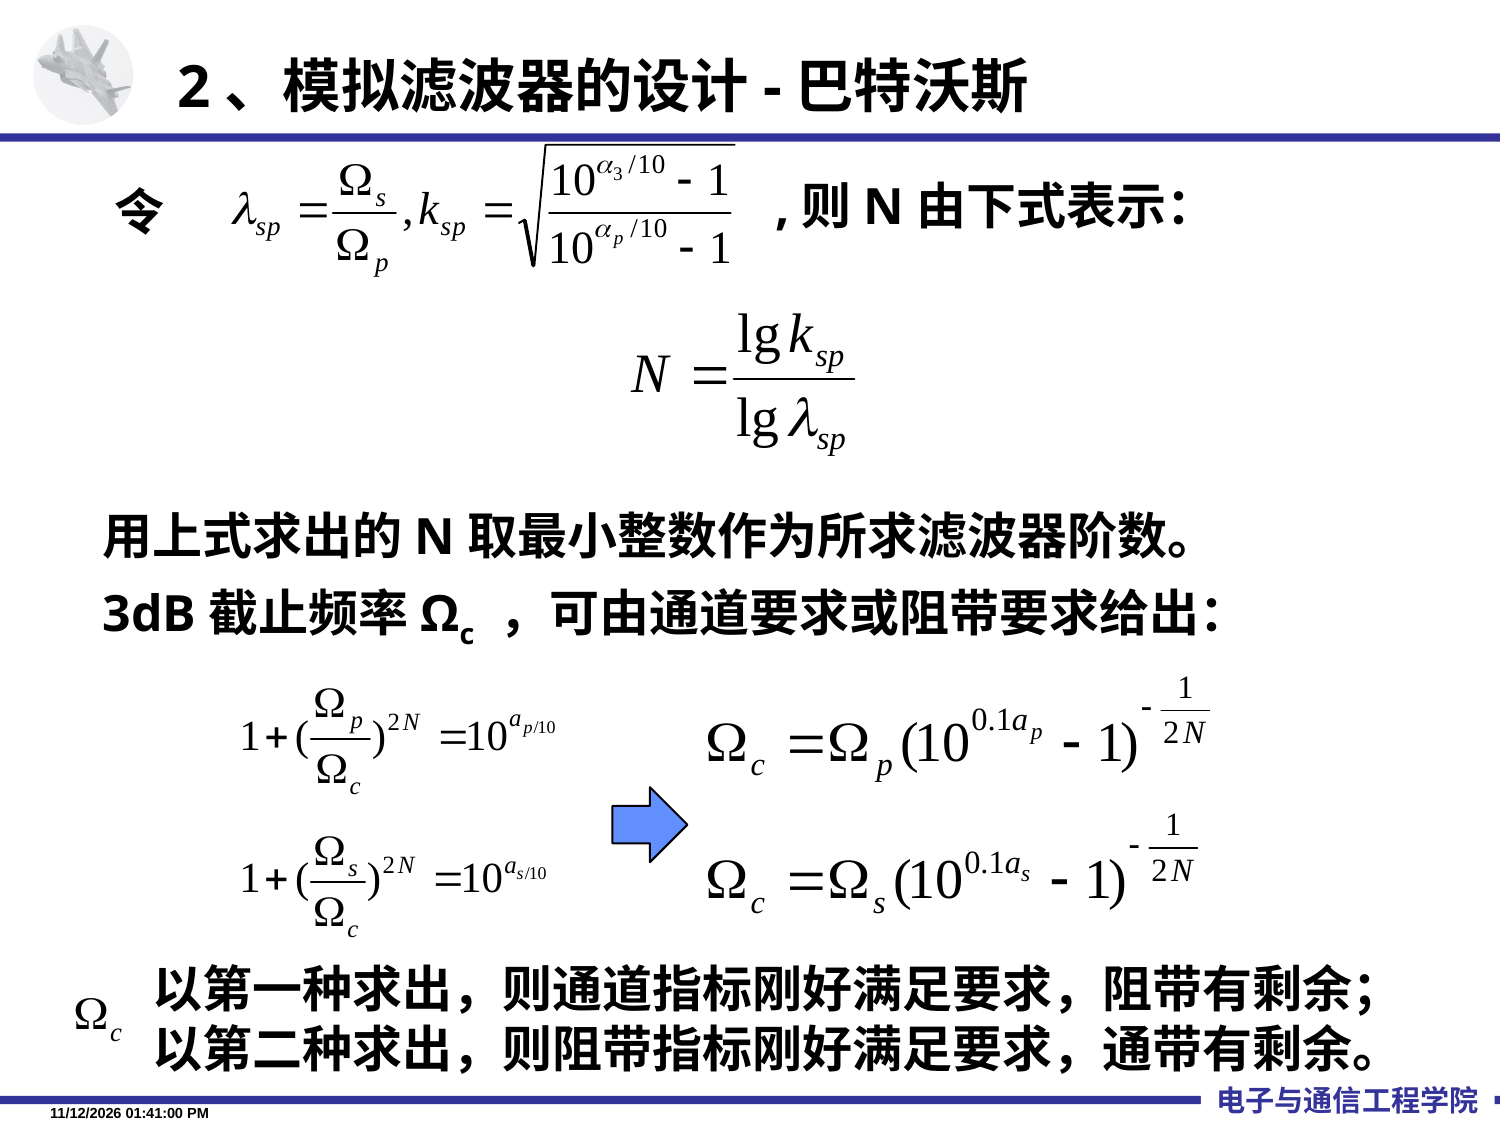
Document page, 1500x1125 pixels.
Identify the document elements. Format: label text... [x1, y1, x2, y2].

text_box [237, 674, 567, 804]
list 用上式求出的N取最小整数作为所求滤波器阶数。 3dB截止频率Ωc ，可由通道要求或阻带要求给出： [87, 482, 1450, 663]
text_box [223, 135, 744, 286]
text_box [620, 299, 868, 468]
text_box ,则N由下式表示： [760, 166, 1224, 302]
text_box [237, 824, 560, 947]
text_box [66, 983, 133, 1053]
text_box 2、模拟滤波器的设计-巴特沃斯 [162, 24, 1325, 125]
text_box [697, 661, 1224, 926]
text_box 以第一种求出，则通道指标刚好满足要求，阻带有剩余； 以第二种求出，则阻带指标刚好满足要求，通带有剩余。 [137, 949, 1438, 1085]
text_box 令 [99, 173, 175, 248]
text_box [612, 787, 688, 863]
